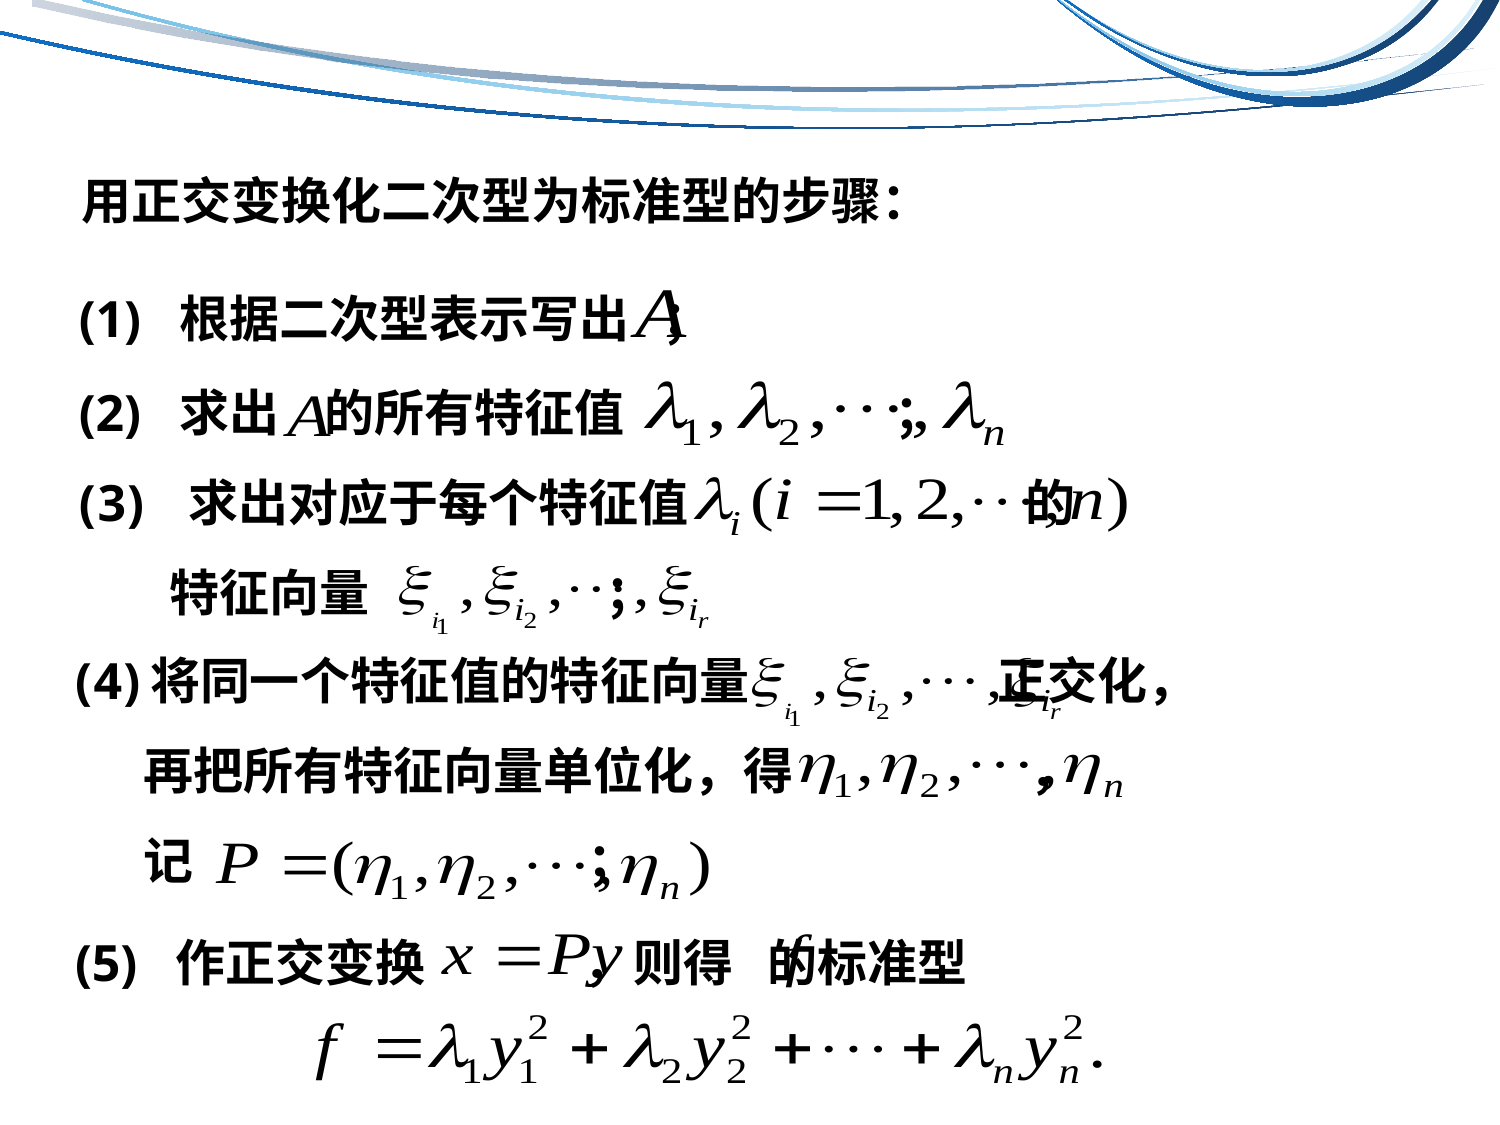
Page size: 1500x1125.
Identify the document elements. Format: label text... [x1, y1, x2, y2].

text_box [32, 0, 1054, 91]
text_box [0, 31, 1151, 130]
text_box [63, 250, 1444, 357]
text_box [60, 611, 1441, 915]
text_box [60, 915, 1441, 1099]
text_box [358, 65, 1054, 112]
text_box [82, 0, 232, 36]
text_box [1054, 0, 1500, 117]
text_box 用正交变换化二次型为标准型的步骤： [66, 132, 1447, 238]
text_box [63, 343, 1052, 434]
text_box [63, 434, 1500, 723]
